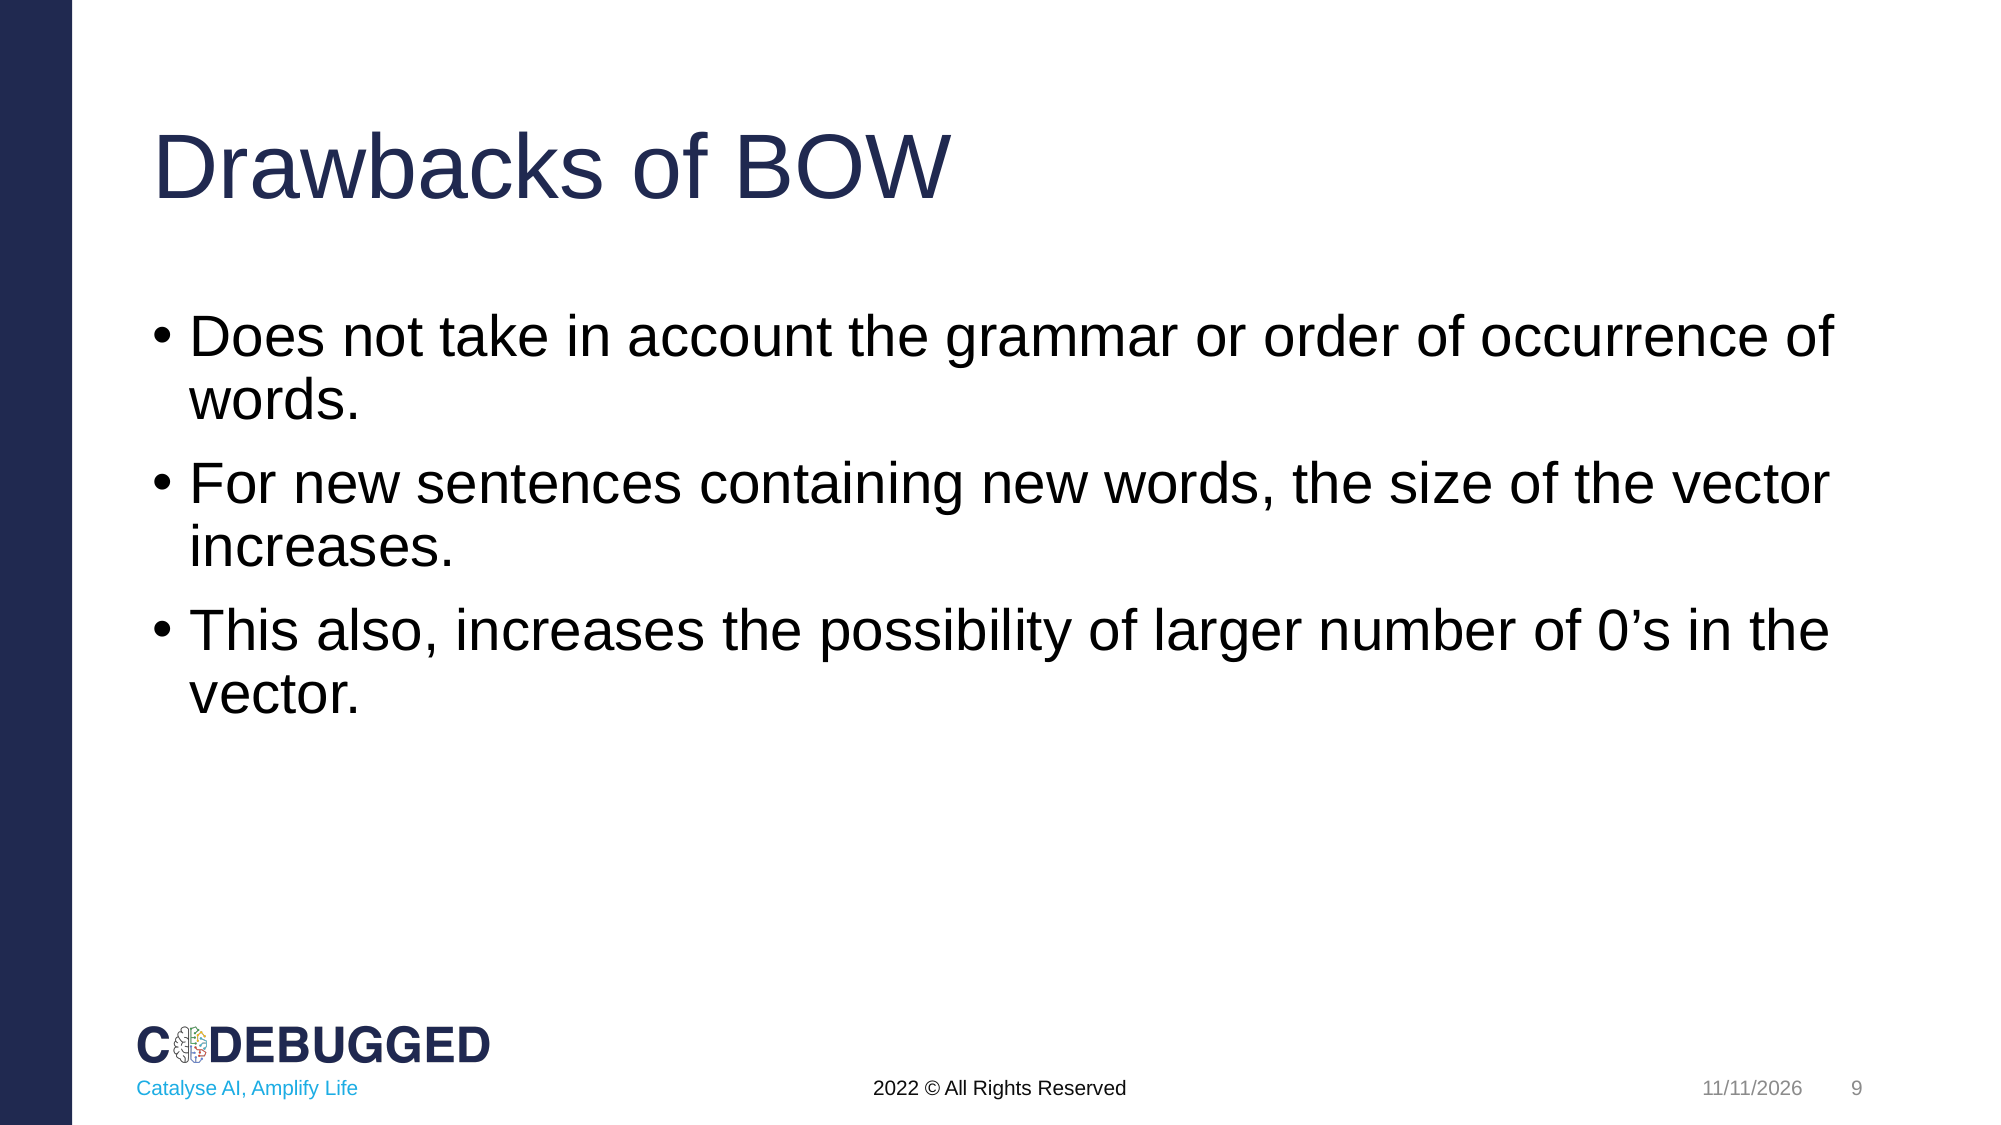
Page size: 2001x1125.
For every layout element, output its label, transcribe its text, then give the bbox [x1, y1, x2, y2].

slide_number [1352, 1057, 1803, 1118]
title Drawbacks of BOW [137, 59, 1863, 278]
slide_number 9 [1802, 1057, 1863, 1117]
list Does not take in account the grammar or order of occurrence of words. For new sentences containing new words, the size of the vector increases. This also, increases the possibility of larger number of 0’s in the vector. [137, 299, 1863, 984]
picture [136, 1020, 491, 1067]
footer Catalyse AI, Amplify Life [136, 1057, 389, 1117]
